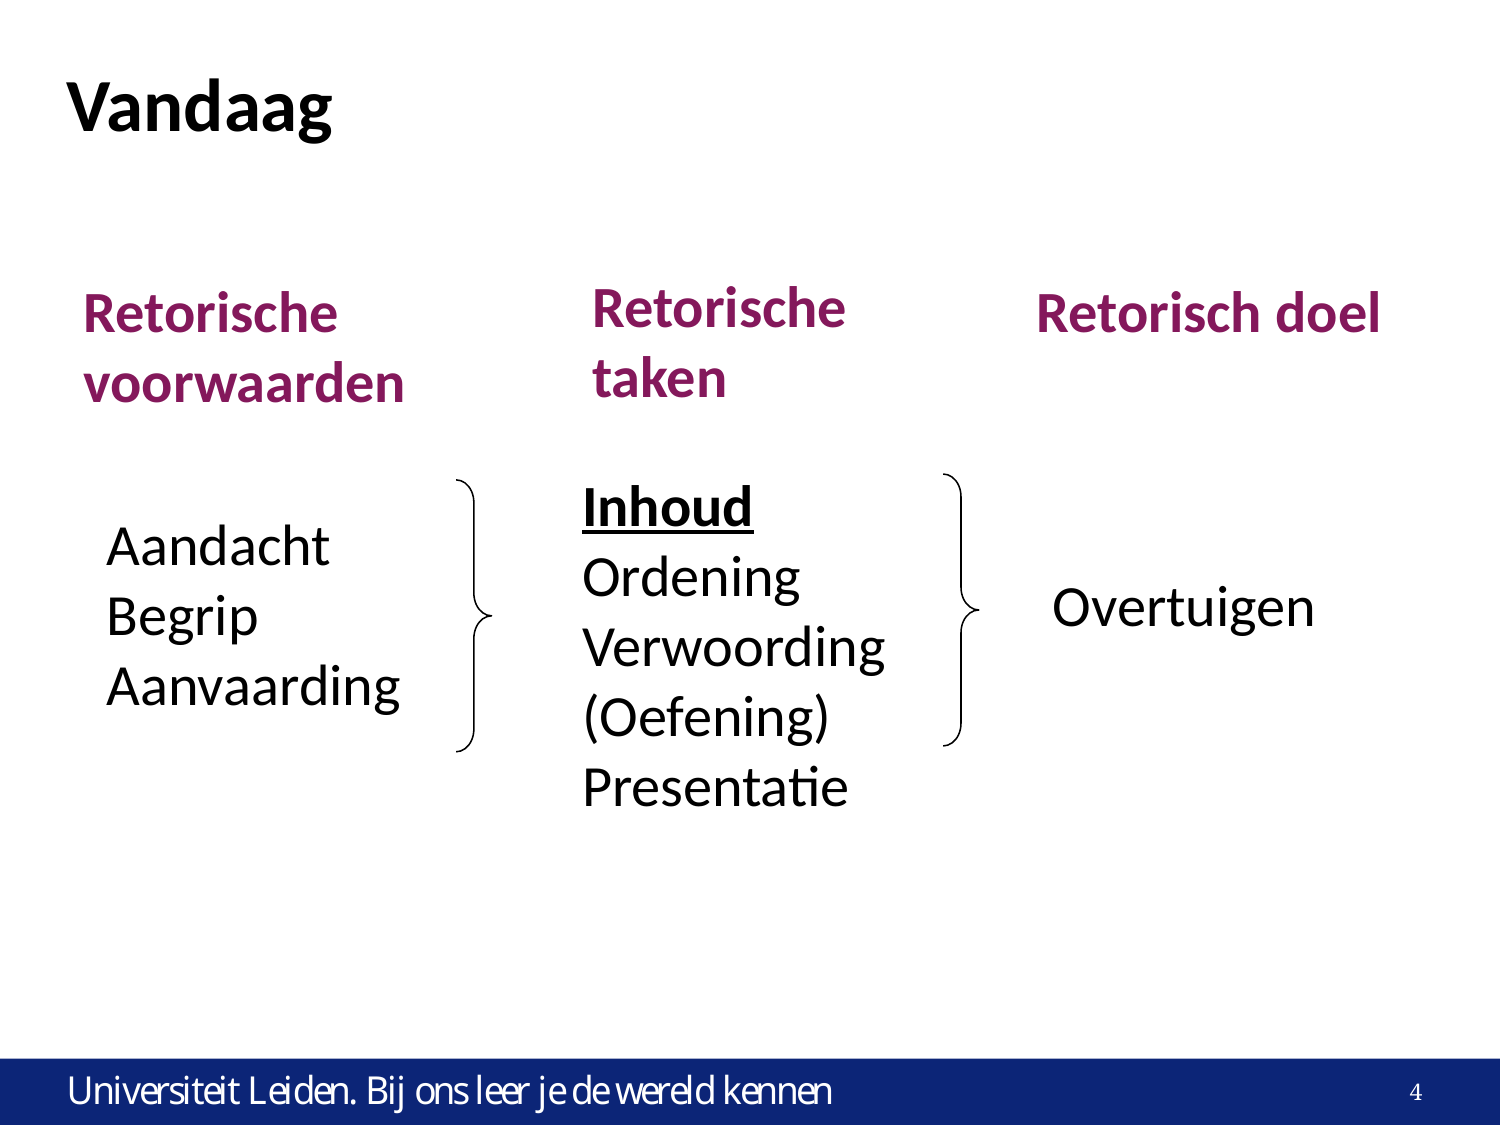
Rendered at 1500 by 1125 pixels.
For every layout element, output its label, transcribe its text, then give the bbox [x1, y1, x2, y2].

text_box Overtuigen [1038, 560, 1381, 646]
text_box Aandacht Begrip Aanvaarding [91, 423, 416, 795]
title Vandaag [66, 66, 1434, 138]
text_box Retorisch doel [1021, 267, 1397, 353]
text_box [456, 479, 492, 752]
text_box [943, 474, 979, 746]
text_box Retorische taken [577, 261, 923, 417]
text_box Retorische voorwaarden [68, 267, 422, 423]
text_box Inhoud Ordening Verwoording (Oefening) Presentatie [567, 320, 901, 826]
